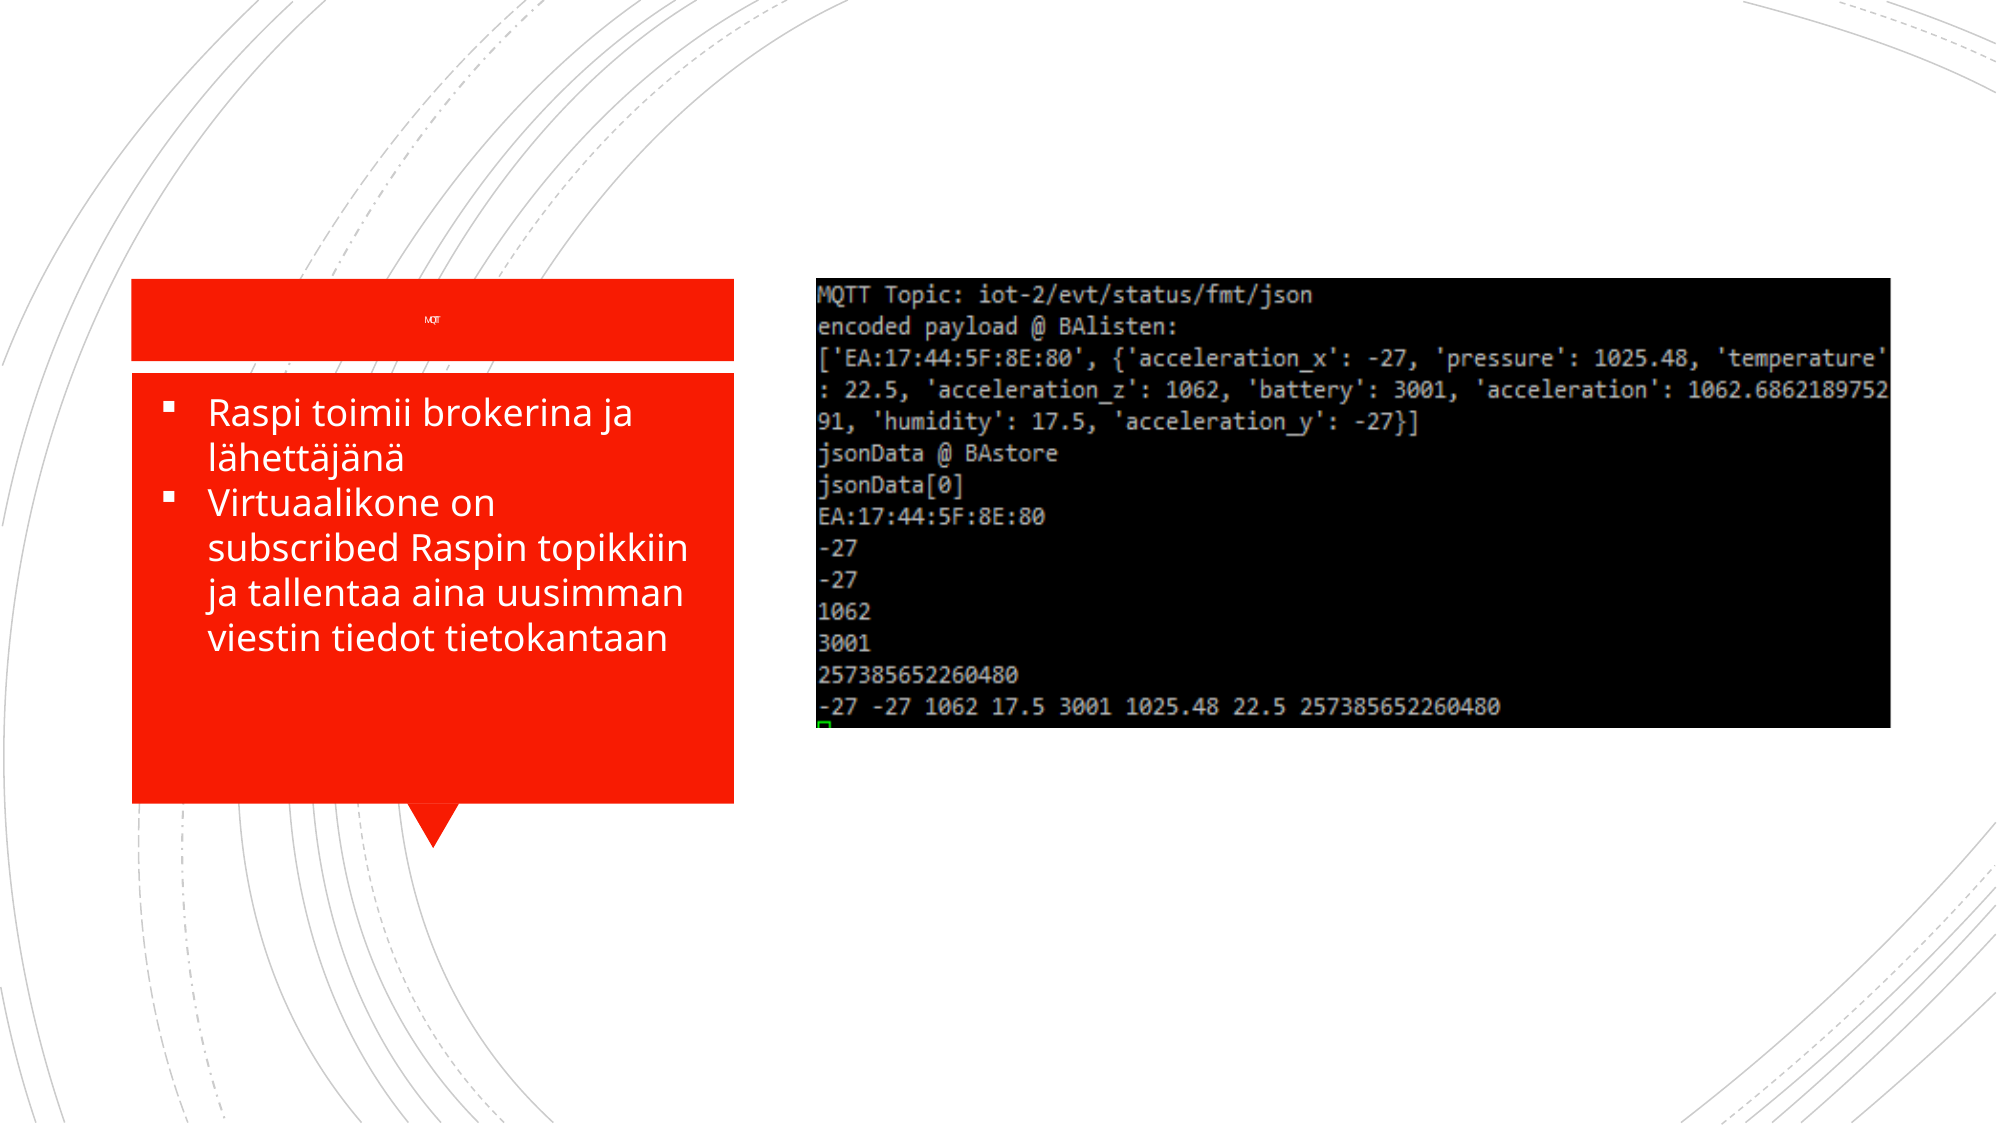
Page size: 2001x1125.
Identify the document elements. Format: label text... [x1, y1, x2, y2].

text_box Raspi toimii brokerina ja lähettäjänä Virtuaalikone on subscribed Raspin topikkiin ja tallentaa aina uusimman viestin tiedot tietokantaan [145, 381, 707, 666]
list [816, 278, 1893, 729]
title MQTT [145, 278, 720, 364]
